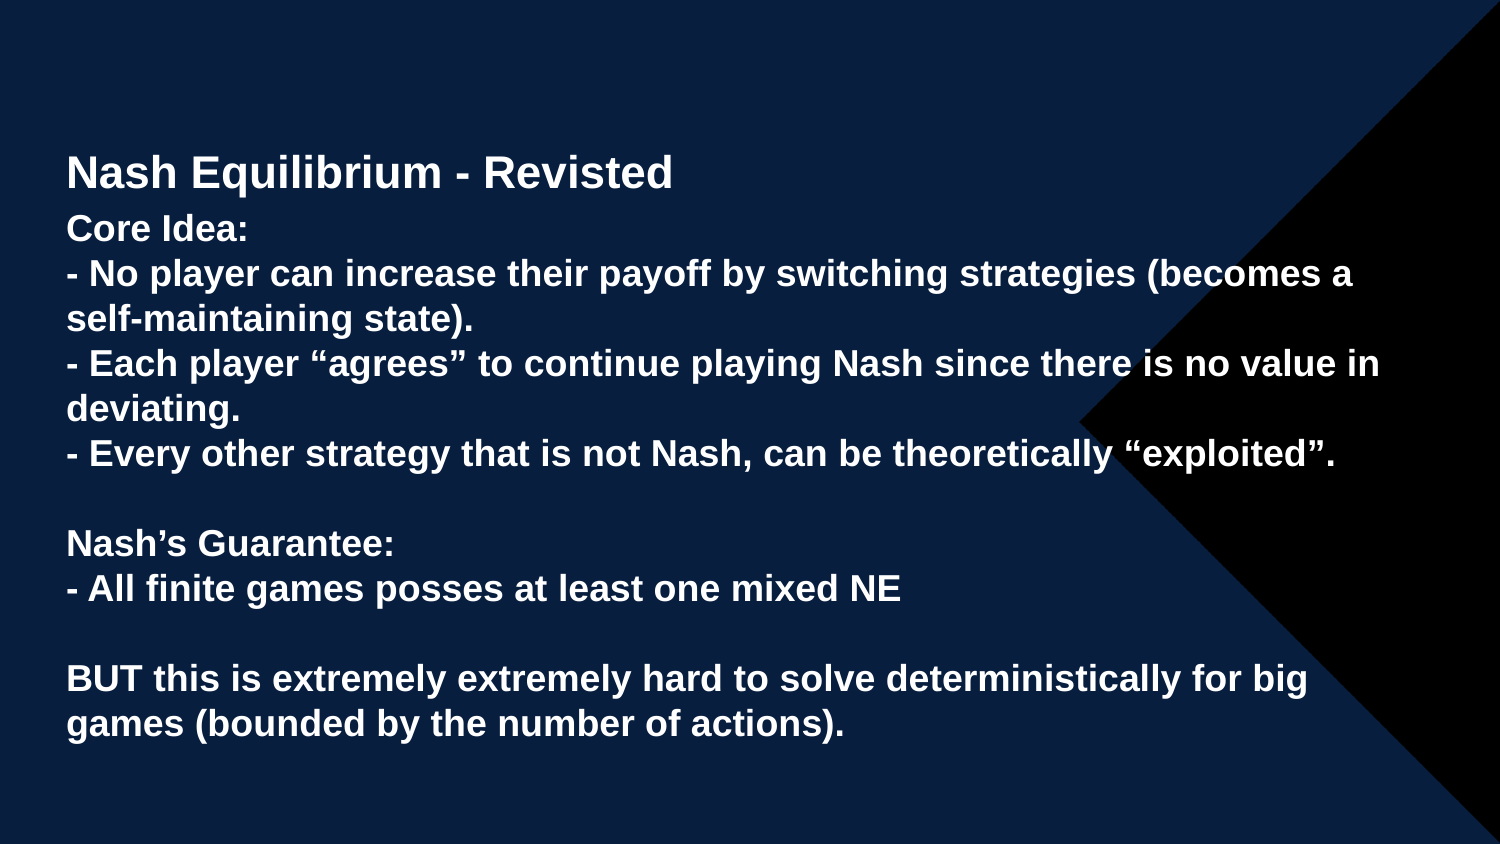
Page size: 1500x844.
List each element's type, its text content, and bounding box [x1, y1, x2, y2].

title Nash Equilibrium - Revisted [50, 72, 1450, 168]
list Core Idea: - No player can increase their payoff by switching strategies (becomes a self-maintaining state). - Each player “agrees” to continue playing Nash since there is no value in deviating. - Every other strategy that is not Nash, can be theoretically “exploited”. Nash’s Guarantee: - All finite games posses at least one mixed NE BUT this is extremely extremely hard to solve deterministically for big games (bounded by the number of actions). [50, 188, 1450, 750]
picture [0, 0, 1500, 844]
